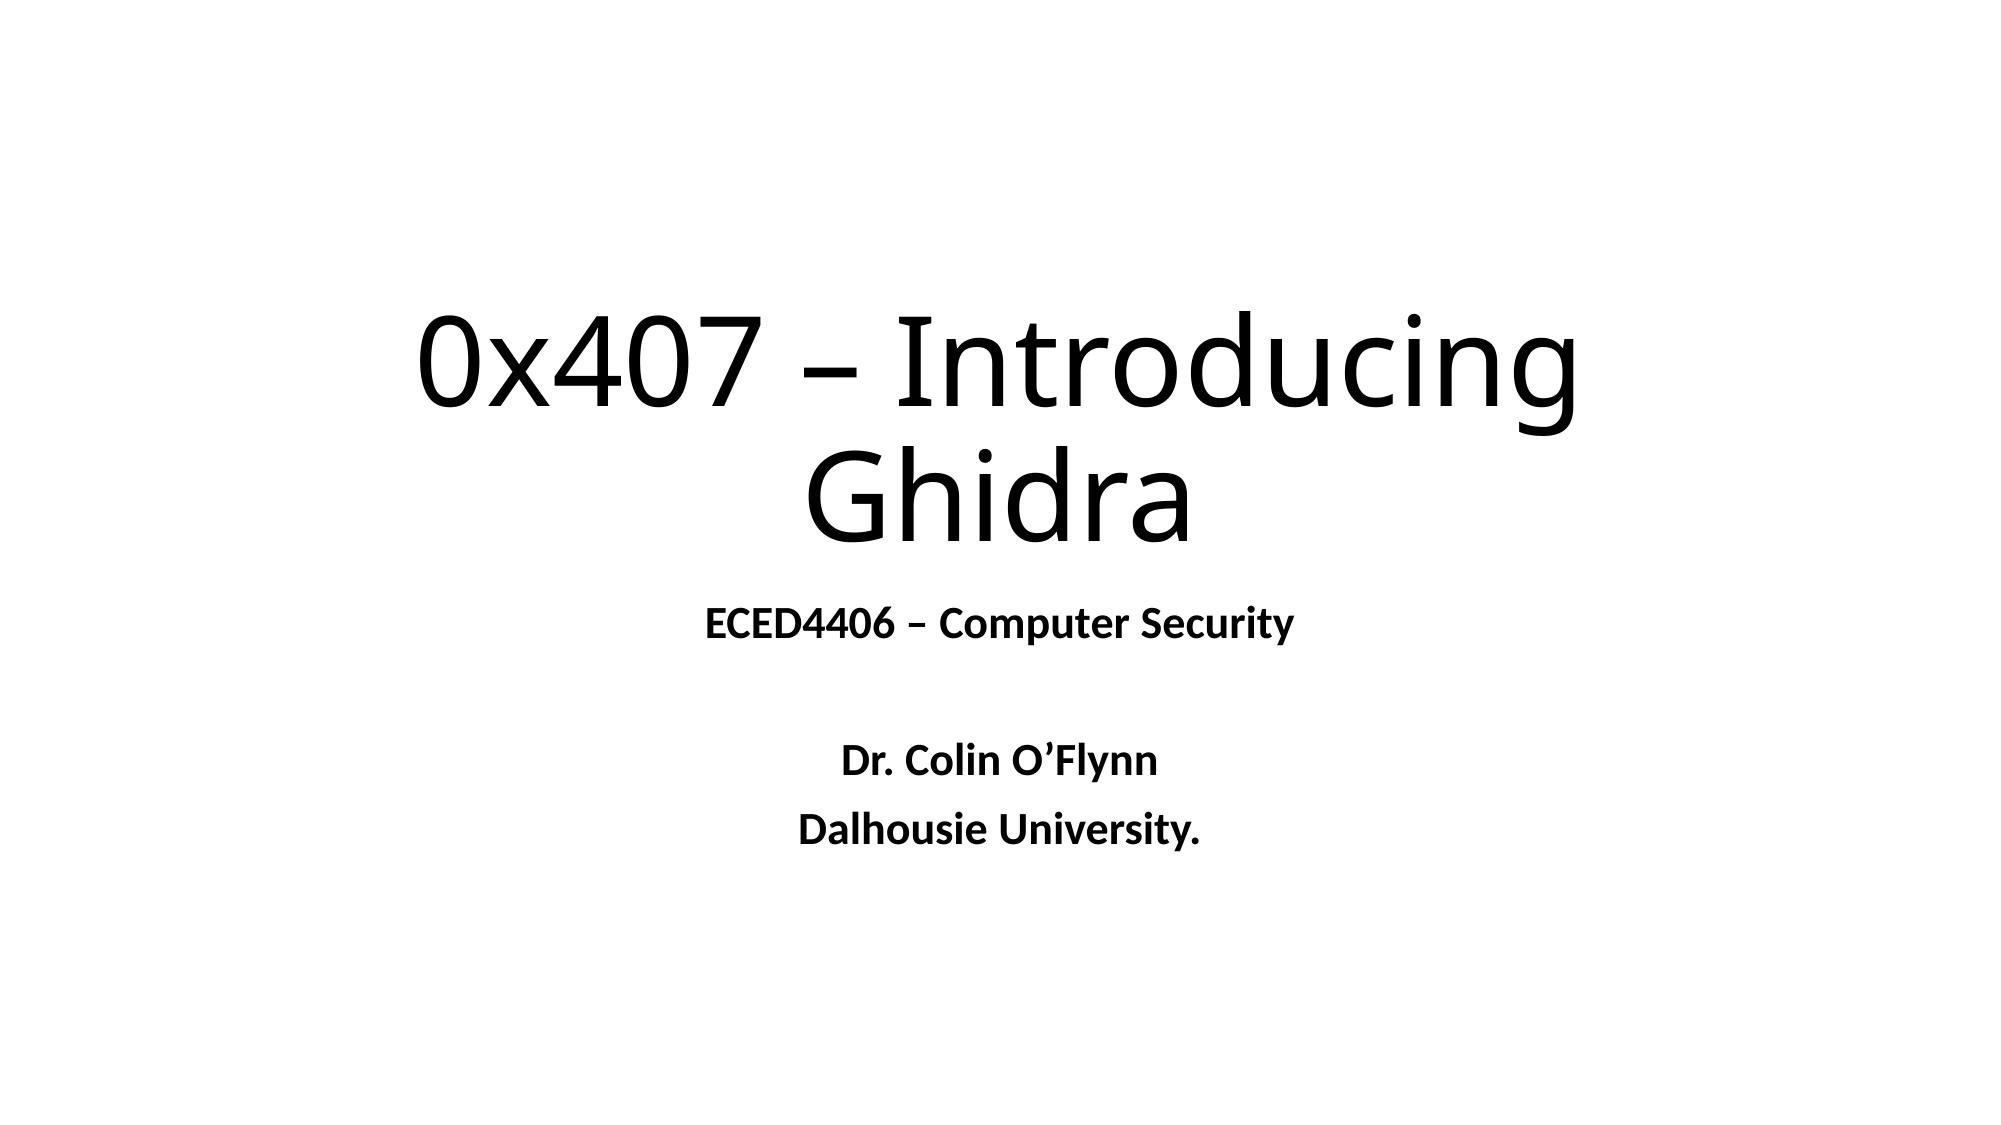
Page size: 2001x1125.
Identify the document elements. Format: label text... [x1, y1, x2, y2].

title 0x407 – Introducing Ghidra [249, 184, 1750, 576]
subtitle ECED4406 – Computer Security Dr. Colin O’Flynn Dalhousie University. [249, 590, 1750, 863]
